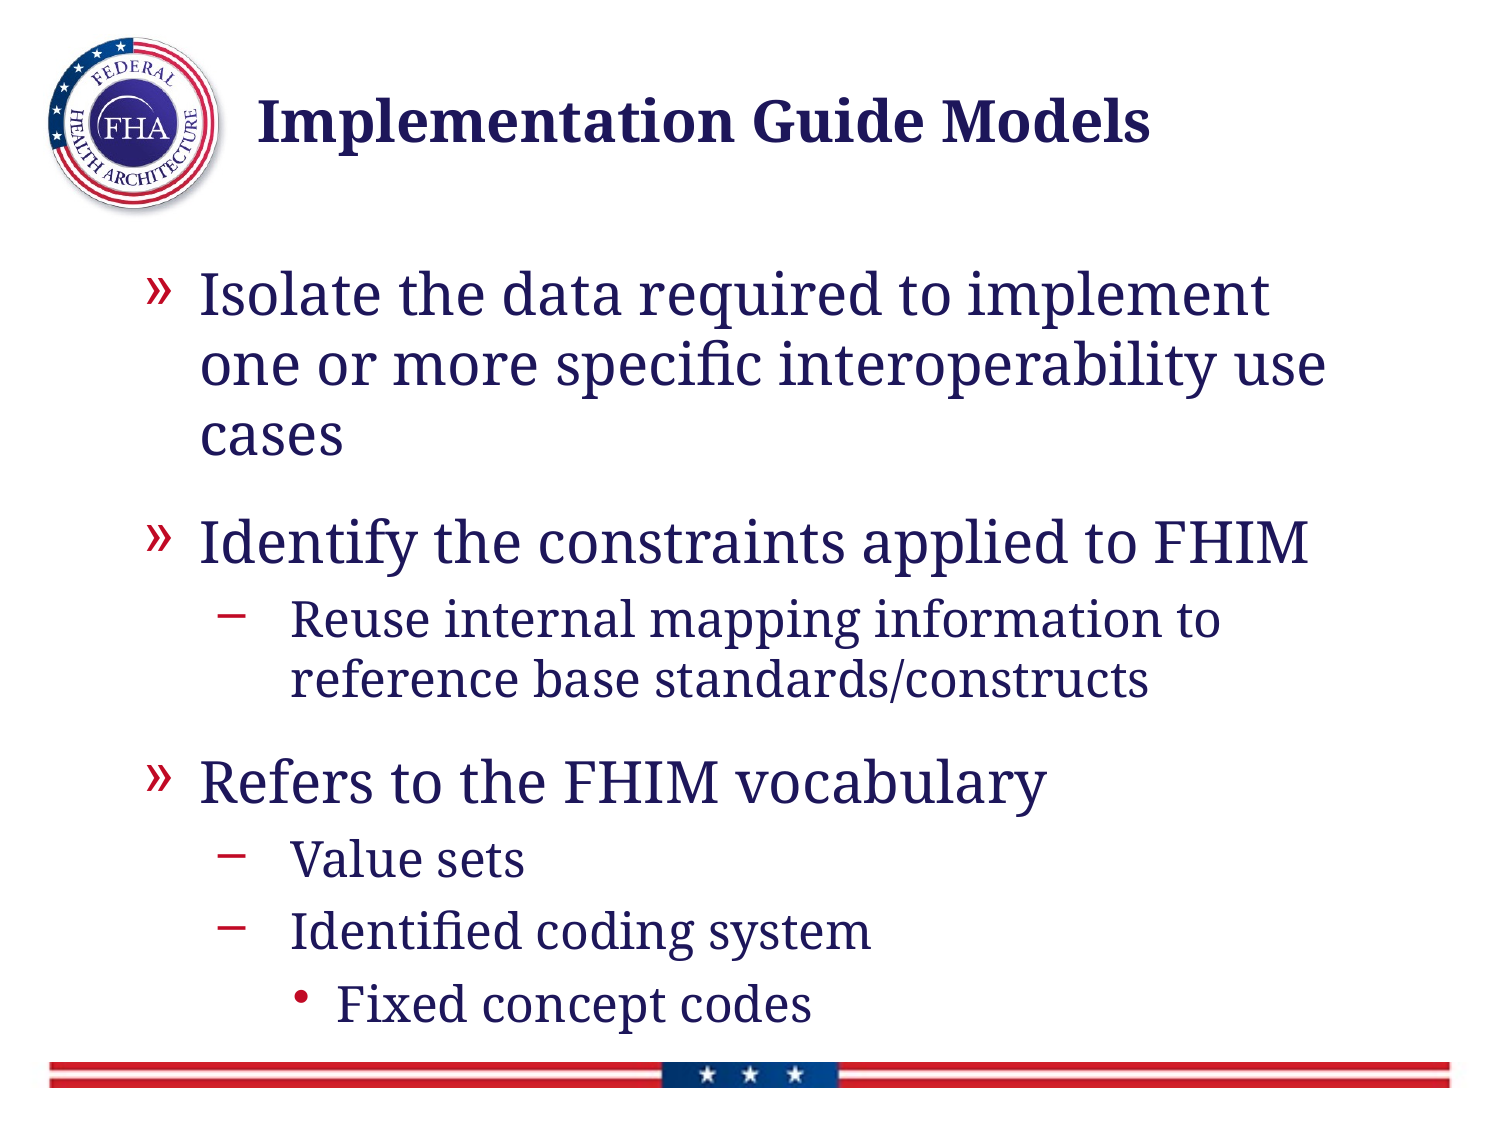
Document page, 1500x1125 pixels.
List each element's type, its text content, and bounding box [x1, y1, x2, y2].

picture [0, 1062, 134, 1088]
picture [1386, 1062, 1500, 1088]
title Implementation Guide Models [249, 0, 1500, 238]
picture [43, 34, 231, 222]
list Isolate the data required to implement one or more specific interoperability use cases Identify the constraints applied to FHIM Reuse internal mapping information to reference base standards/constructs Refers to the FHIM vocabulary Value sets Identified coding system Fixed concept codes [134, 249, 1386, 1088]
